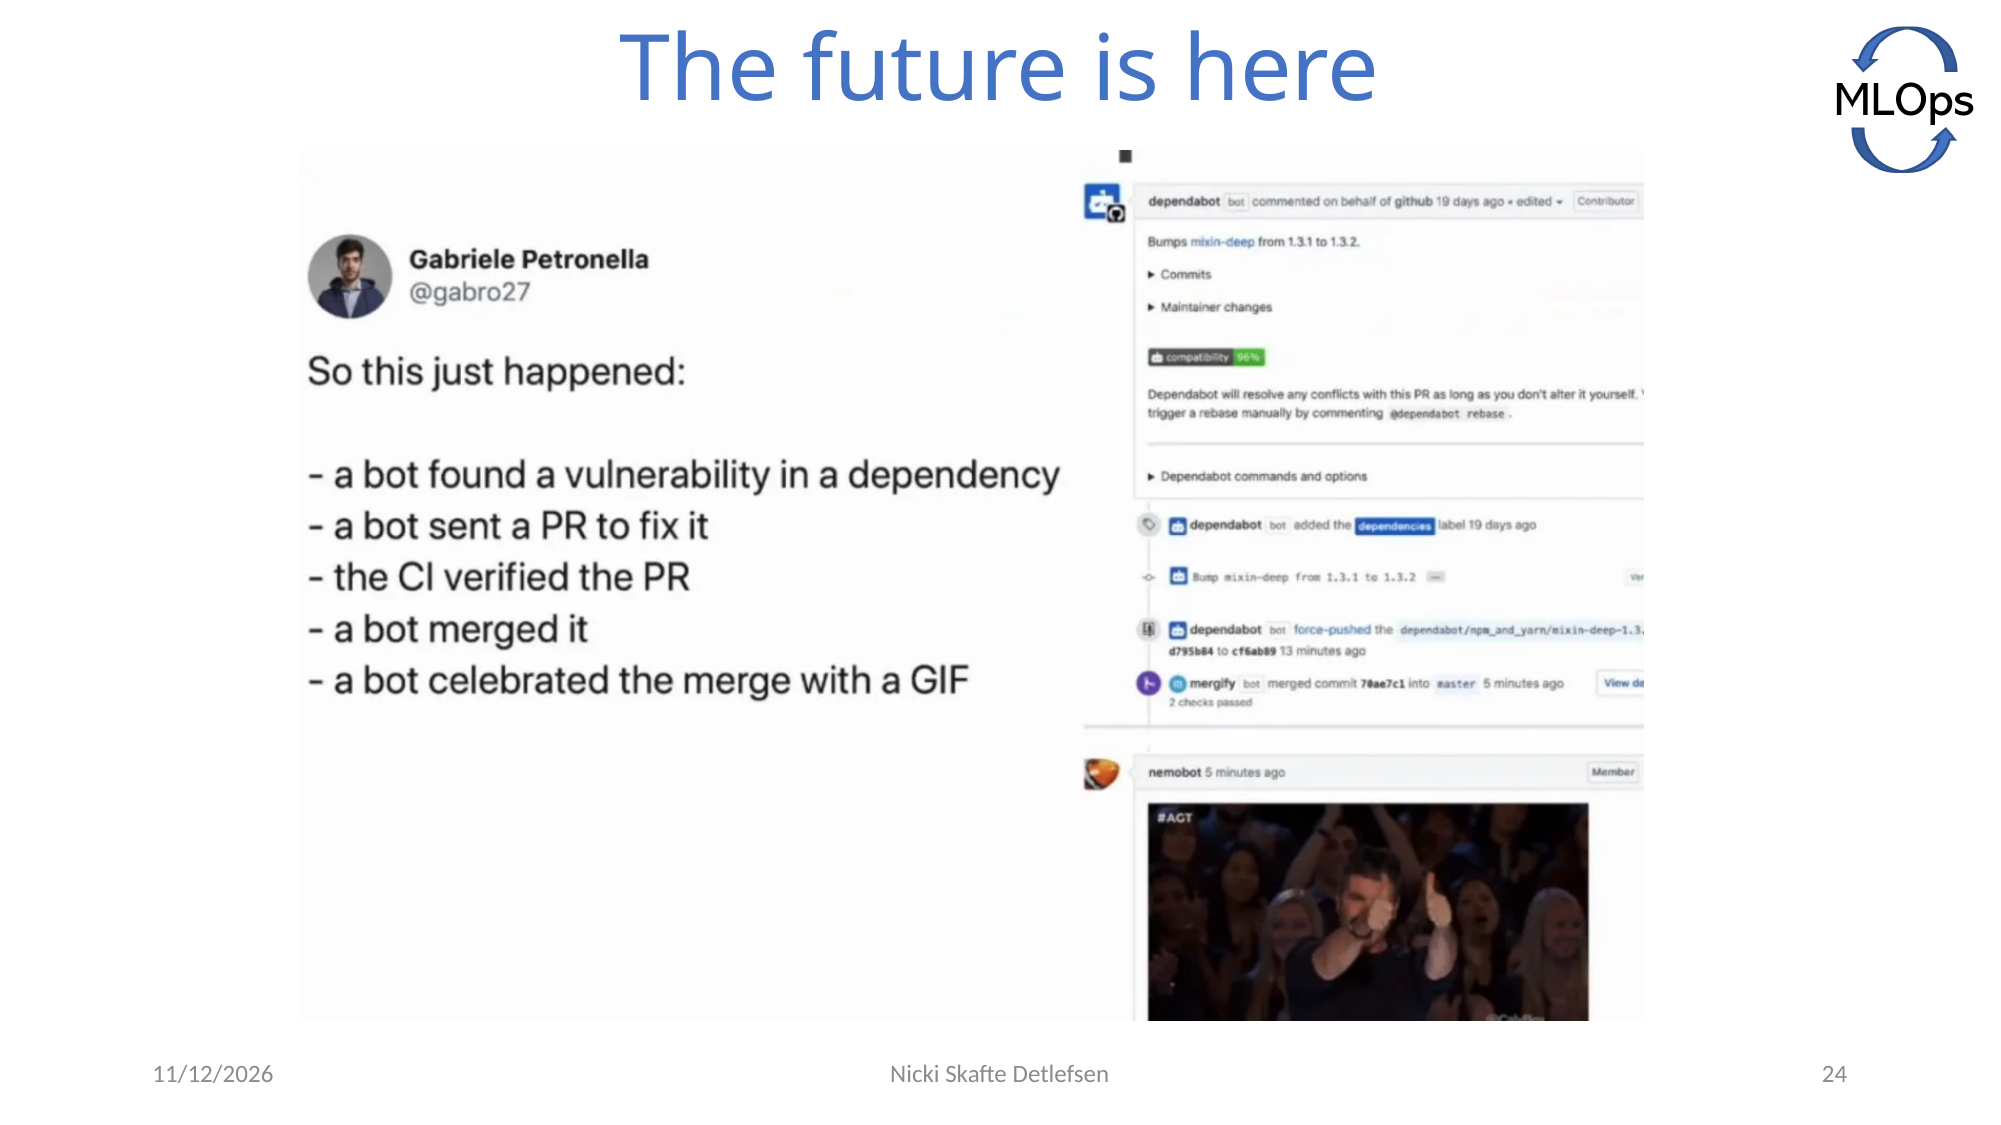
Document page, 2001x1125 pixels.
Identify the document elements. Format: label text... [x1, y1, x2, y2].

footer Nicki Skafte Detlefsen [662, 1042, 1338, 1103]
slide_number 24 [1412, 1042, 1863, 1103]
title The future is here [137, 0, 1863, 180]
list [298, 150, 1644, 1021]
picture [1863, 22, 1978, 180]
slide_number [137, 1042, 588, 1103]
